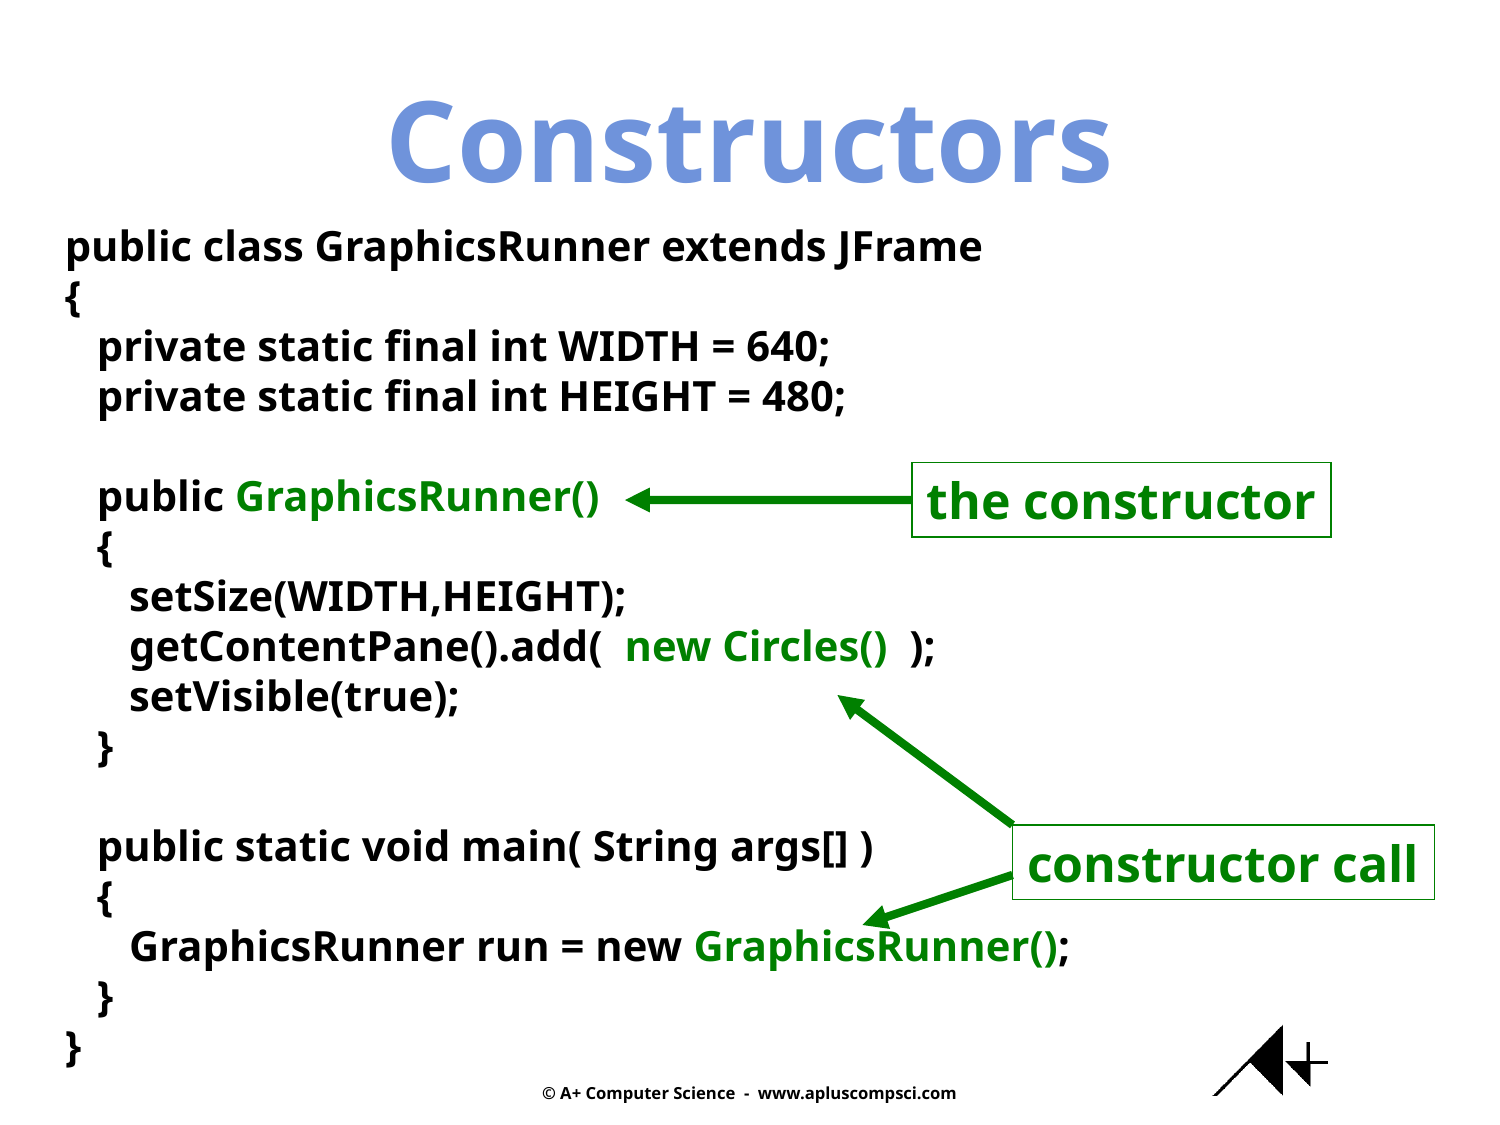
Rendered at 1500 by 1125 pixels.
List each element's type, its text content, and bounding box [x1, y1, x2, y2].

text_box public class GraphicsRunner extends JFrame { private static final int WIDTH = 640; private static final int HEIGHT = 480; public GraphicsRunner() { setSize(WIDTH,HEIGHT); getContentPane().add( new Circles() ); setVisible(true); } public static void main( String args[] ) { GraphicsRunner run = new GraphicsRunner(); } } [49, 213, 1338, 1078]
text_box the constructor [911, 462, 1332, 538]
text_box Constructors [0, 62, 1500, 213]
text_box [862, 874, 1013, 927]
text_box constructor call [1012, 824, 1435, 900]
picture [1212, 1078, 1328, 1096]
footer © A+ Computer Science - www.apluscompsci.com [512, 1078, 988, 1101]
text_box [624, 493, 911, 507]
text_box [837, 695, 1013, 826]
